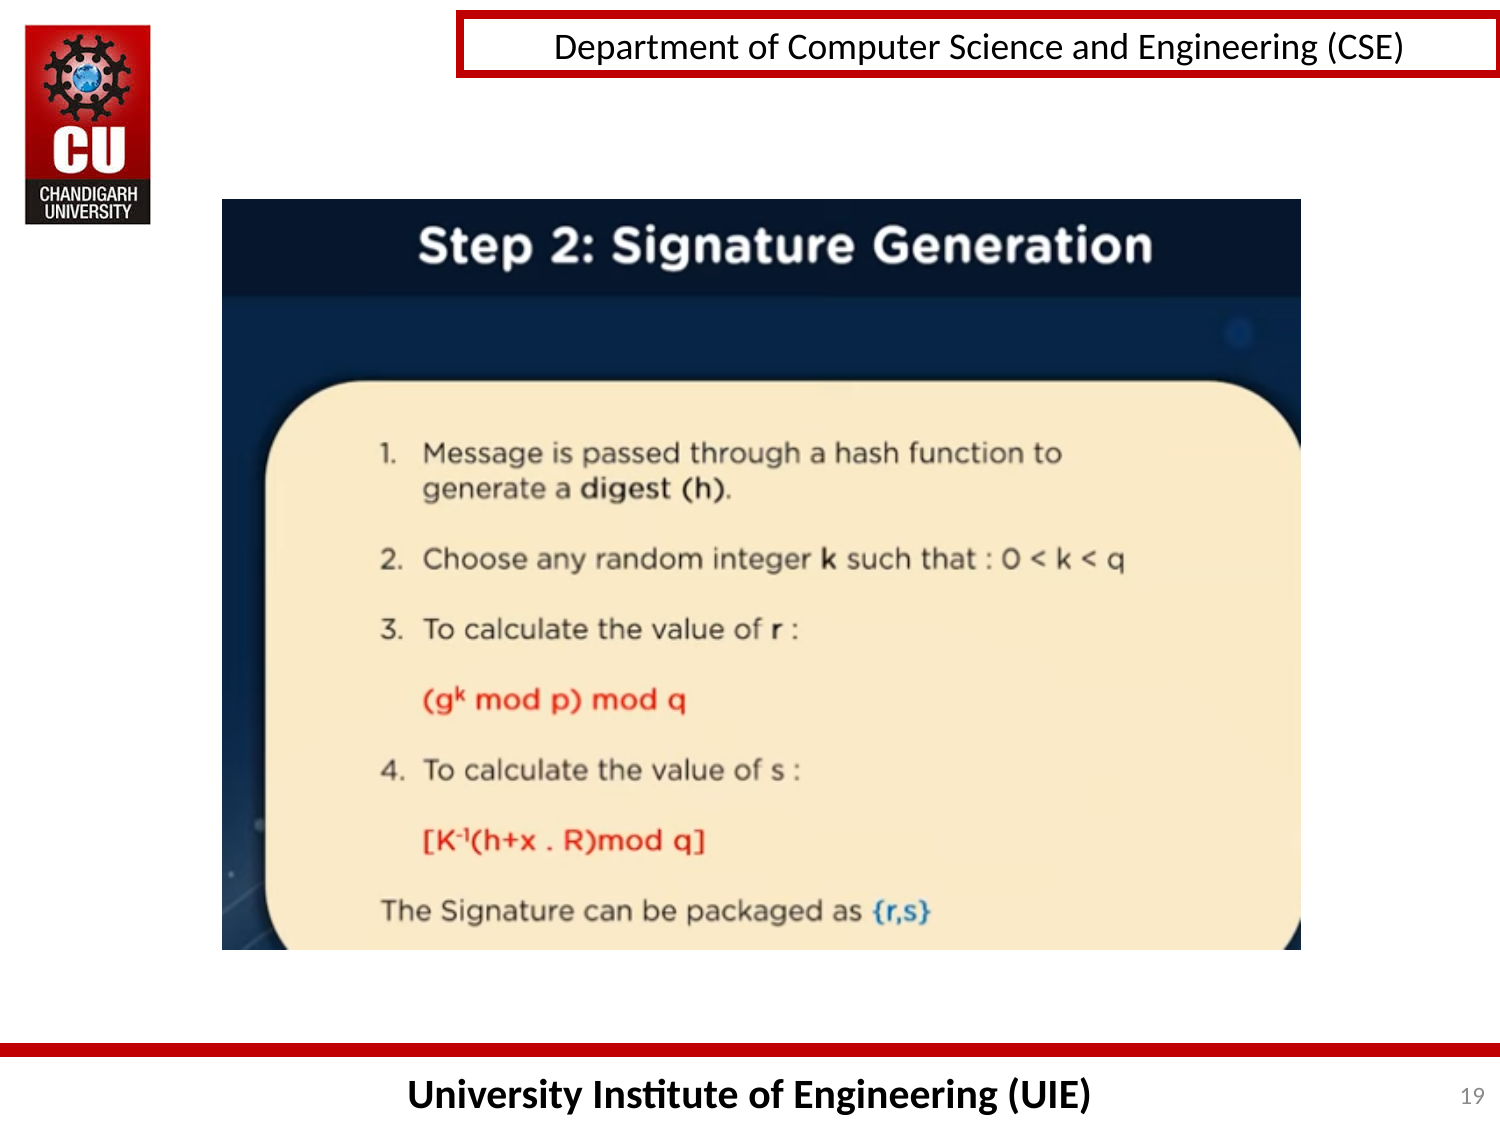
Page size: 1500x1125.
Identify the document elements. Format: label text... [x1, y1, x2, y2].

picture [222, 198, 1301, 950]
slide_number 19 [1149, 1065, 1500, 1125]
picture [24, 24, 151, 225]
